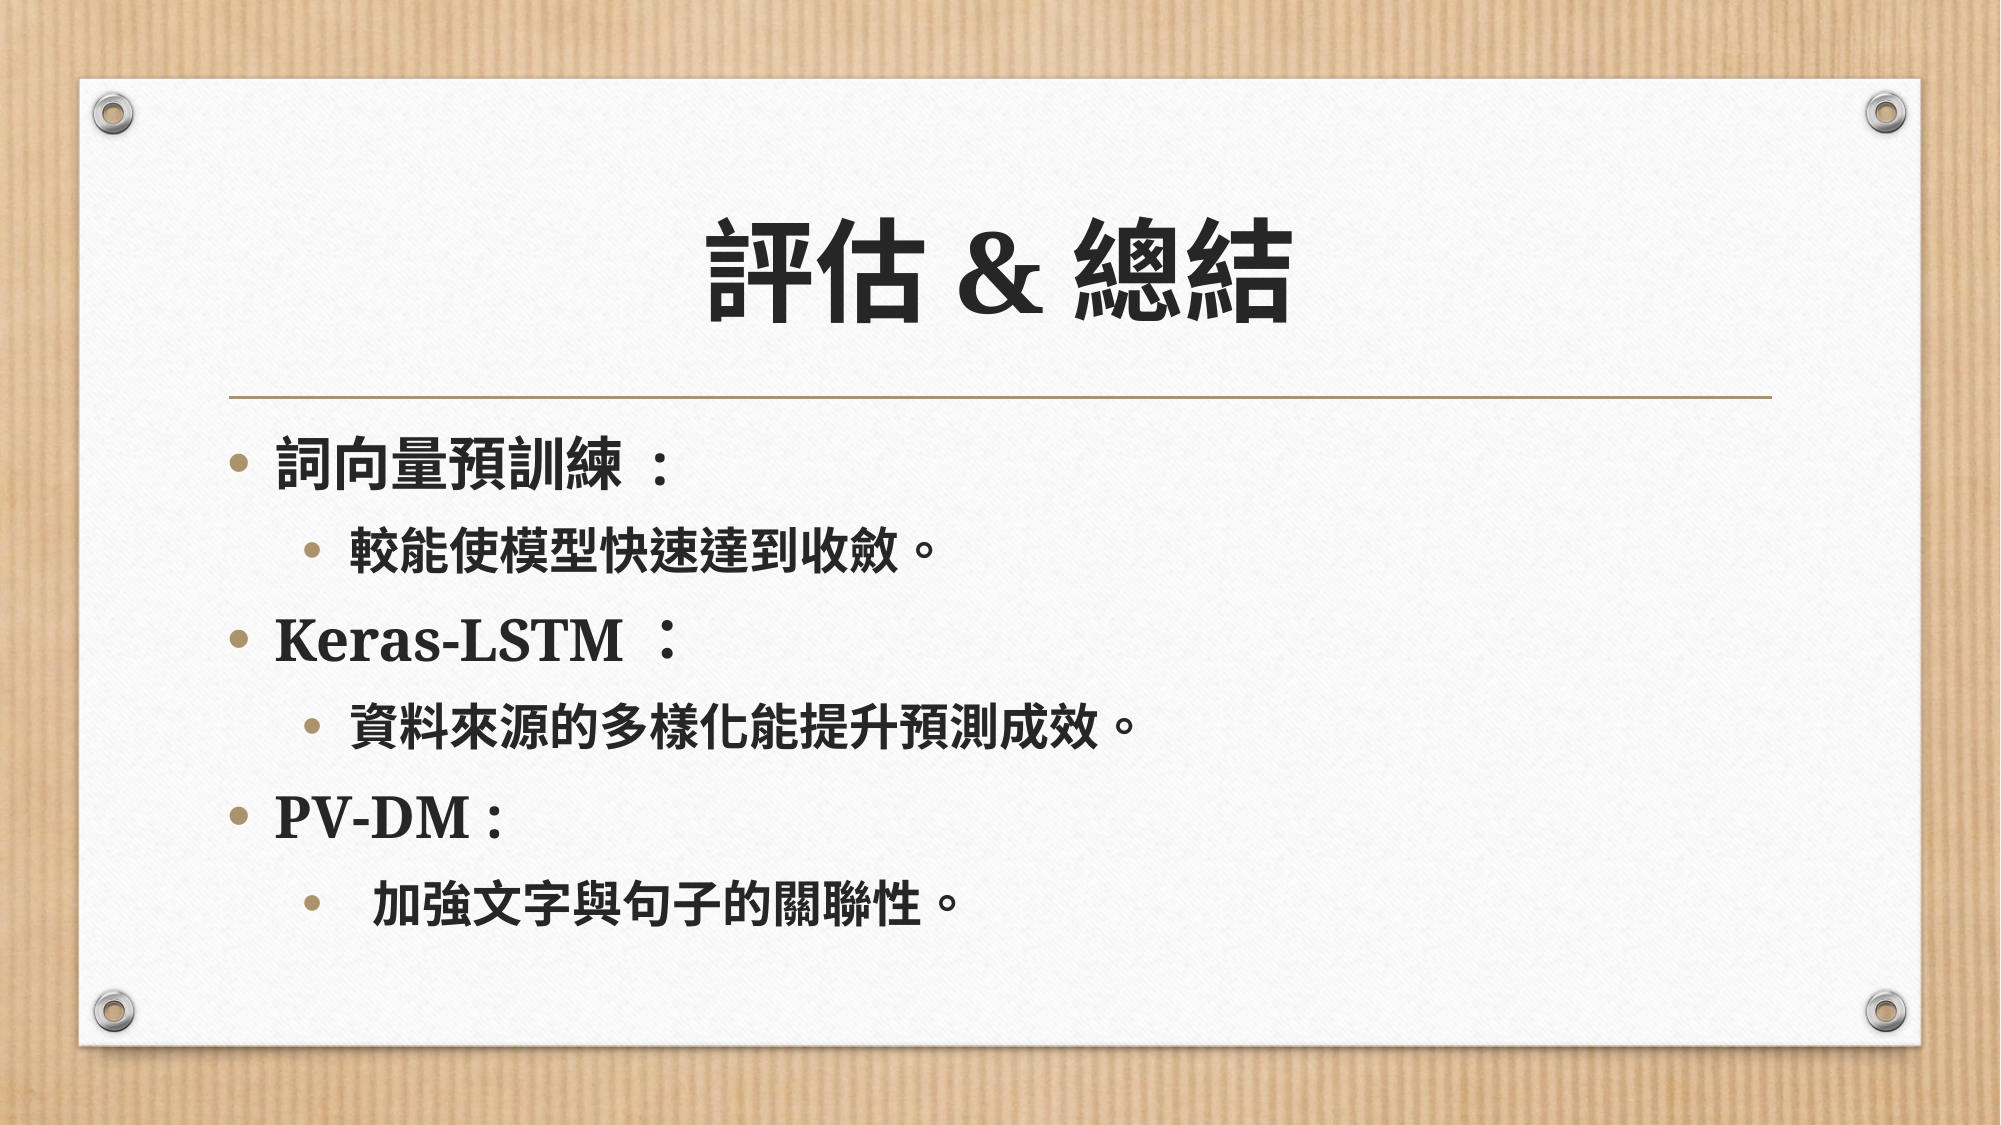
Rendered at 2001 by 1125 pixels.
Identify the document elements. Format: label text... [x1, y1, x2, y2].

title 評估&總結 [212, 161, 1788, 375]
list 詞向量預訓練 : 較能使模型快速達到收斂。 Keras-LSTM： 資料來源的多樣化能提升預測成效。 PV-DM : 加強文字與句子的關聯性。 [212, 419, 1788, 964]
picture [0, 0, 2001, 1125]
